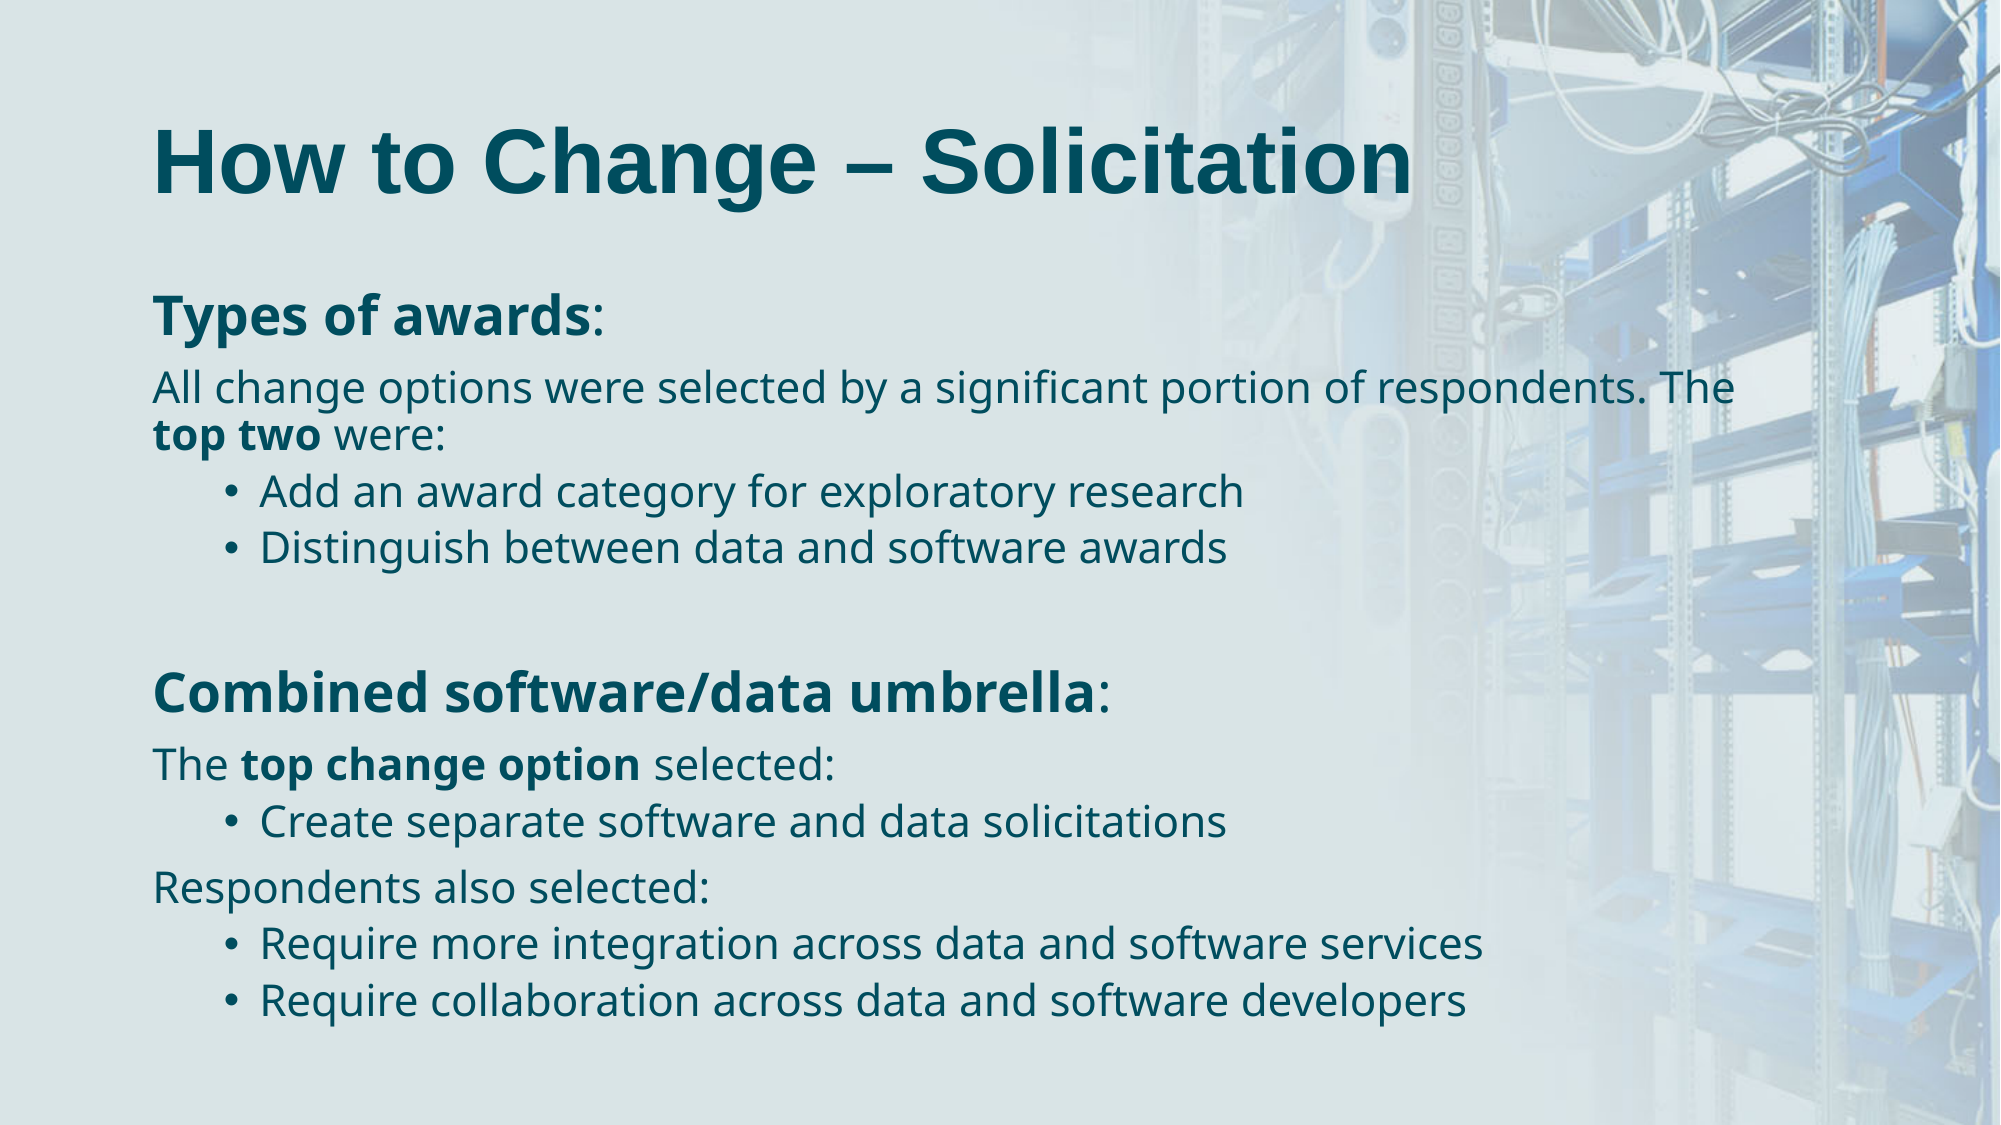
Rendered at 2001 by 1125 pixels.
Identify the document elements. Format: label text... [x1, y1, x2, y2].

title How to Change – Solicitation [137, 55, 1863, 273]
list Types of awards: All change options were selected by a significant portion of respondents. The top two were: Add an award category for exploratory research Distinguish between data and software awards Combined software/data umbrella: The top change option selected: Create separate software and data solicitations Respondents also selected: Require more integration across data and software services Require collaboration across data and software developers [137, 280, 1792, 1036]
picture [0, 0, 2000, 1125]
